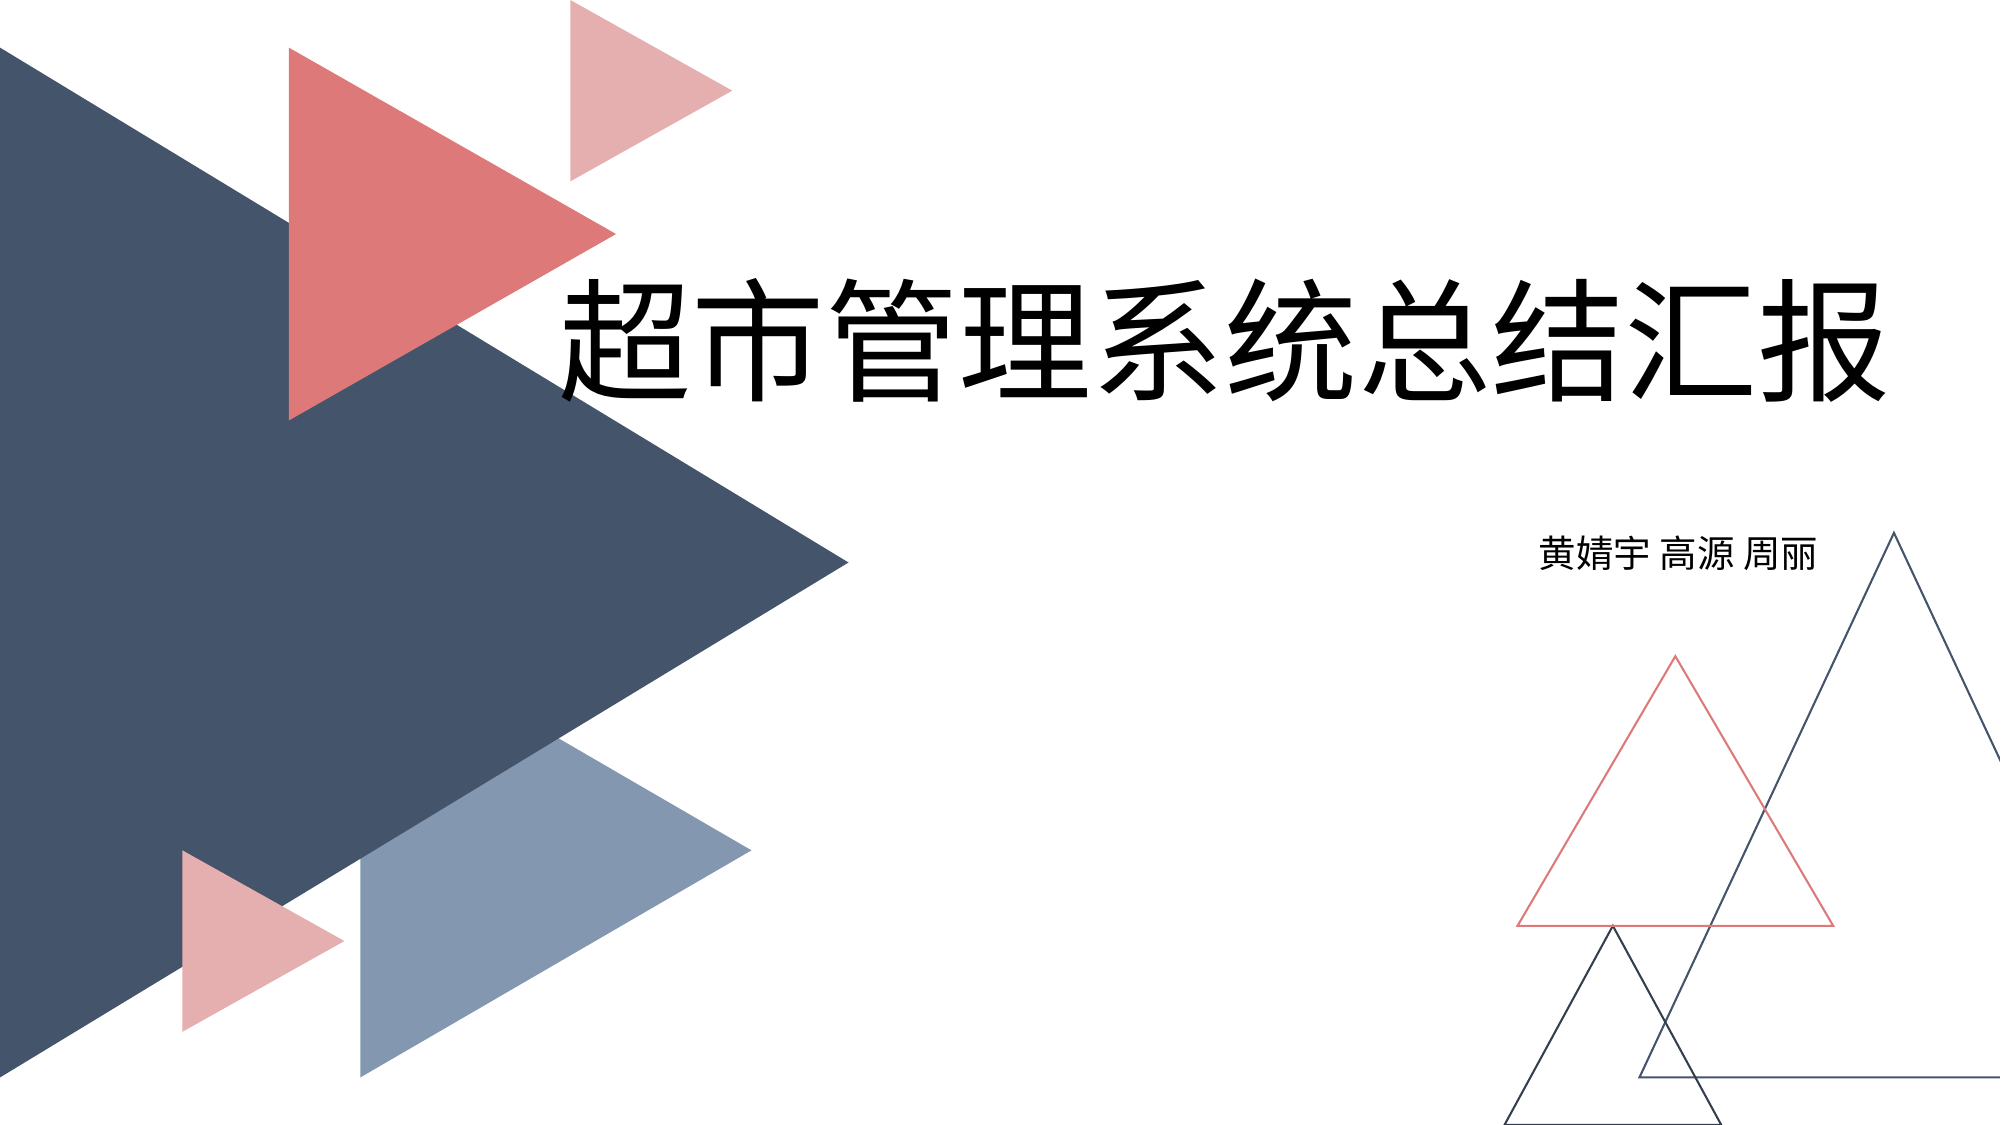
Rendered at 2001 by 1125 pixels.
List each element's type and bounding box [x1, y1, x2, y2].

text_box [0, 0, 2000, 1125]
